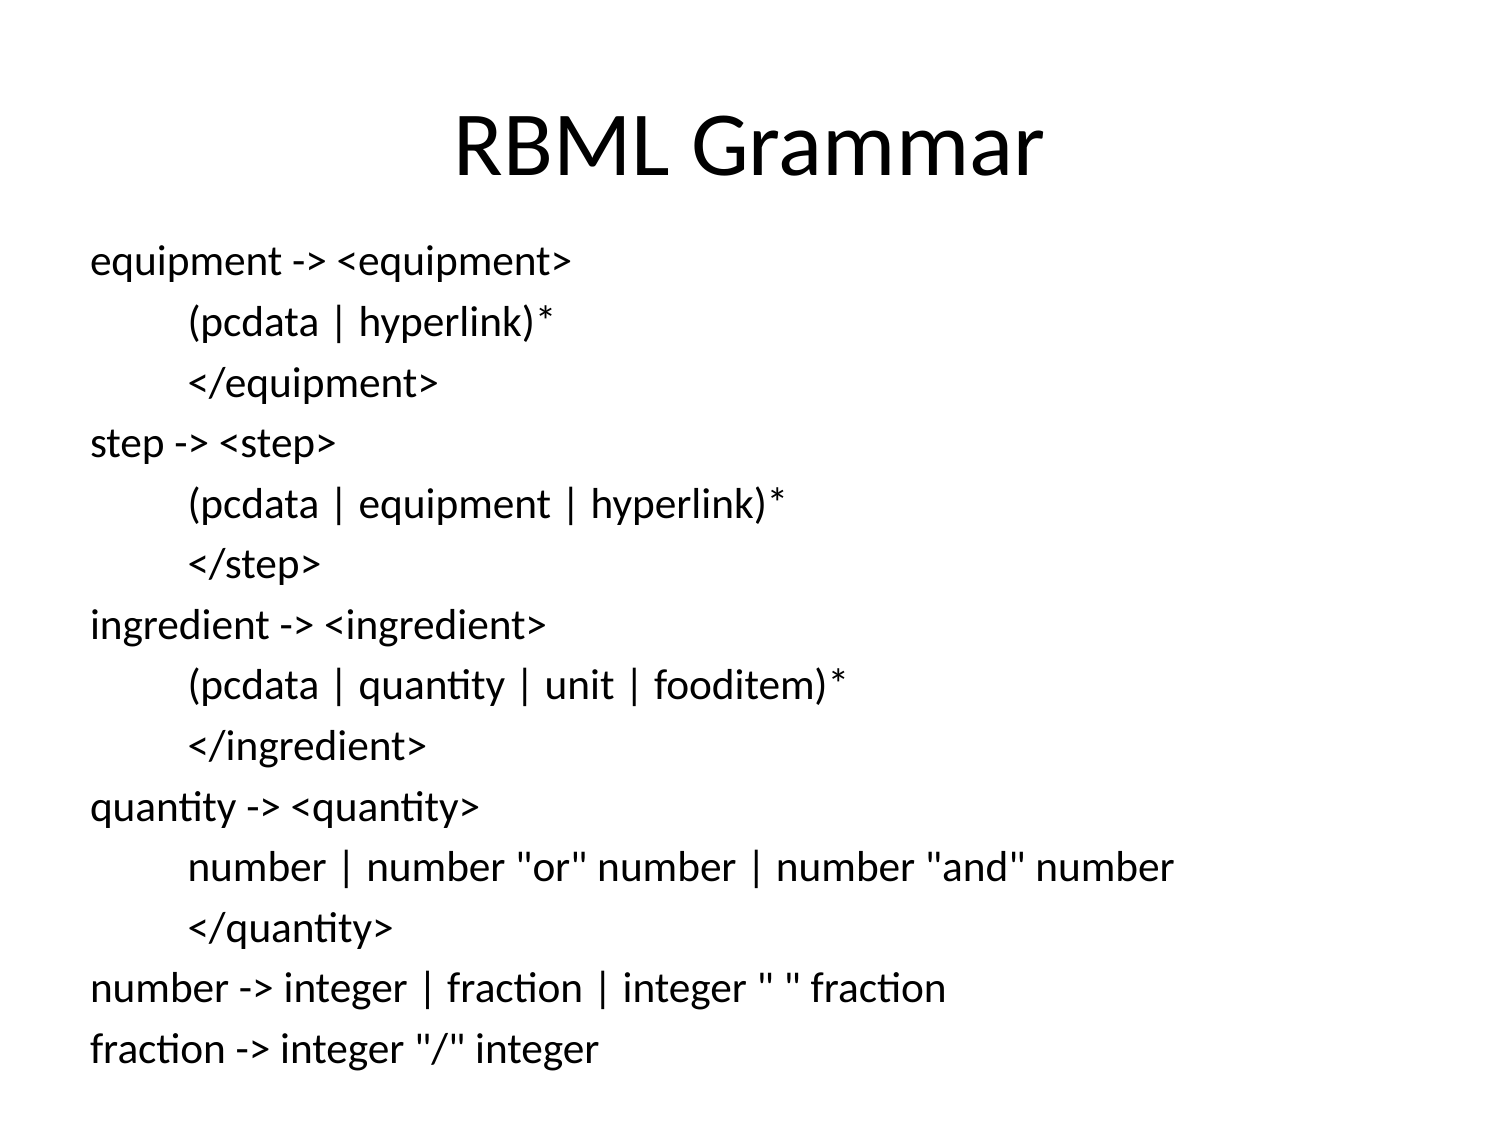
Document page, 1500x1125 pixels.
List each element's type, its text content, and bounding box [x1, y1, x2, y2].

title RBML Grammar [75, 45, 1425, 224]
list equipment -> <equipment> (pcdata | hyperlink)* </equipment> step -> <step> (pcdata | equipment | hyperlink)* </step> ingredient -> <ingredient> (pcdata | quantity | unit | fooditem)* </ingredient> quantity -> <quantity> number | number "or" number | number "and" number </quantity> number -> integer | fraction | integer " " fraction fraction -> integer "/" integer [75, 224, 1425, 1088]
